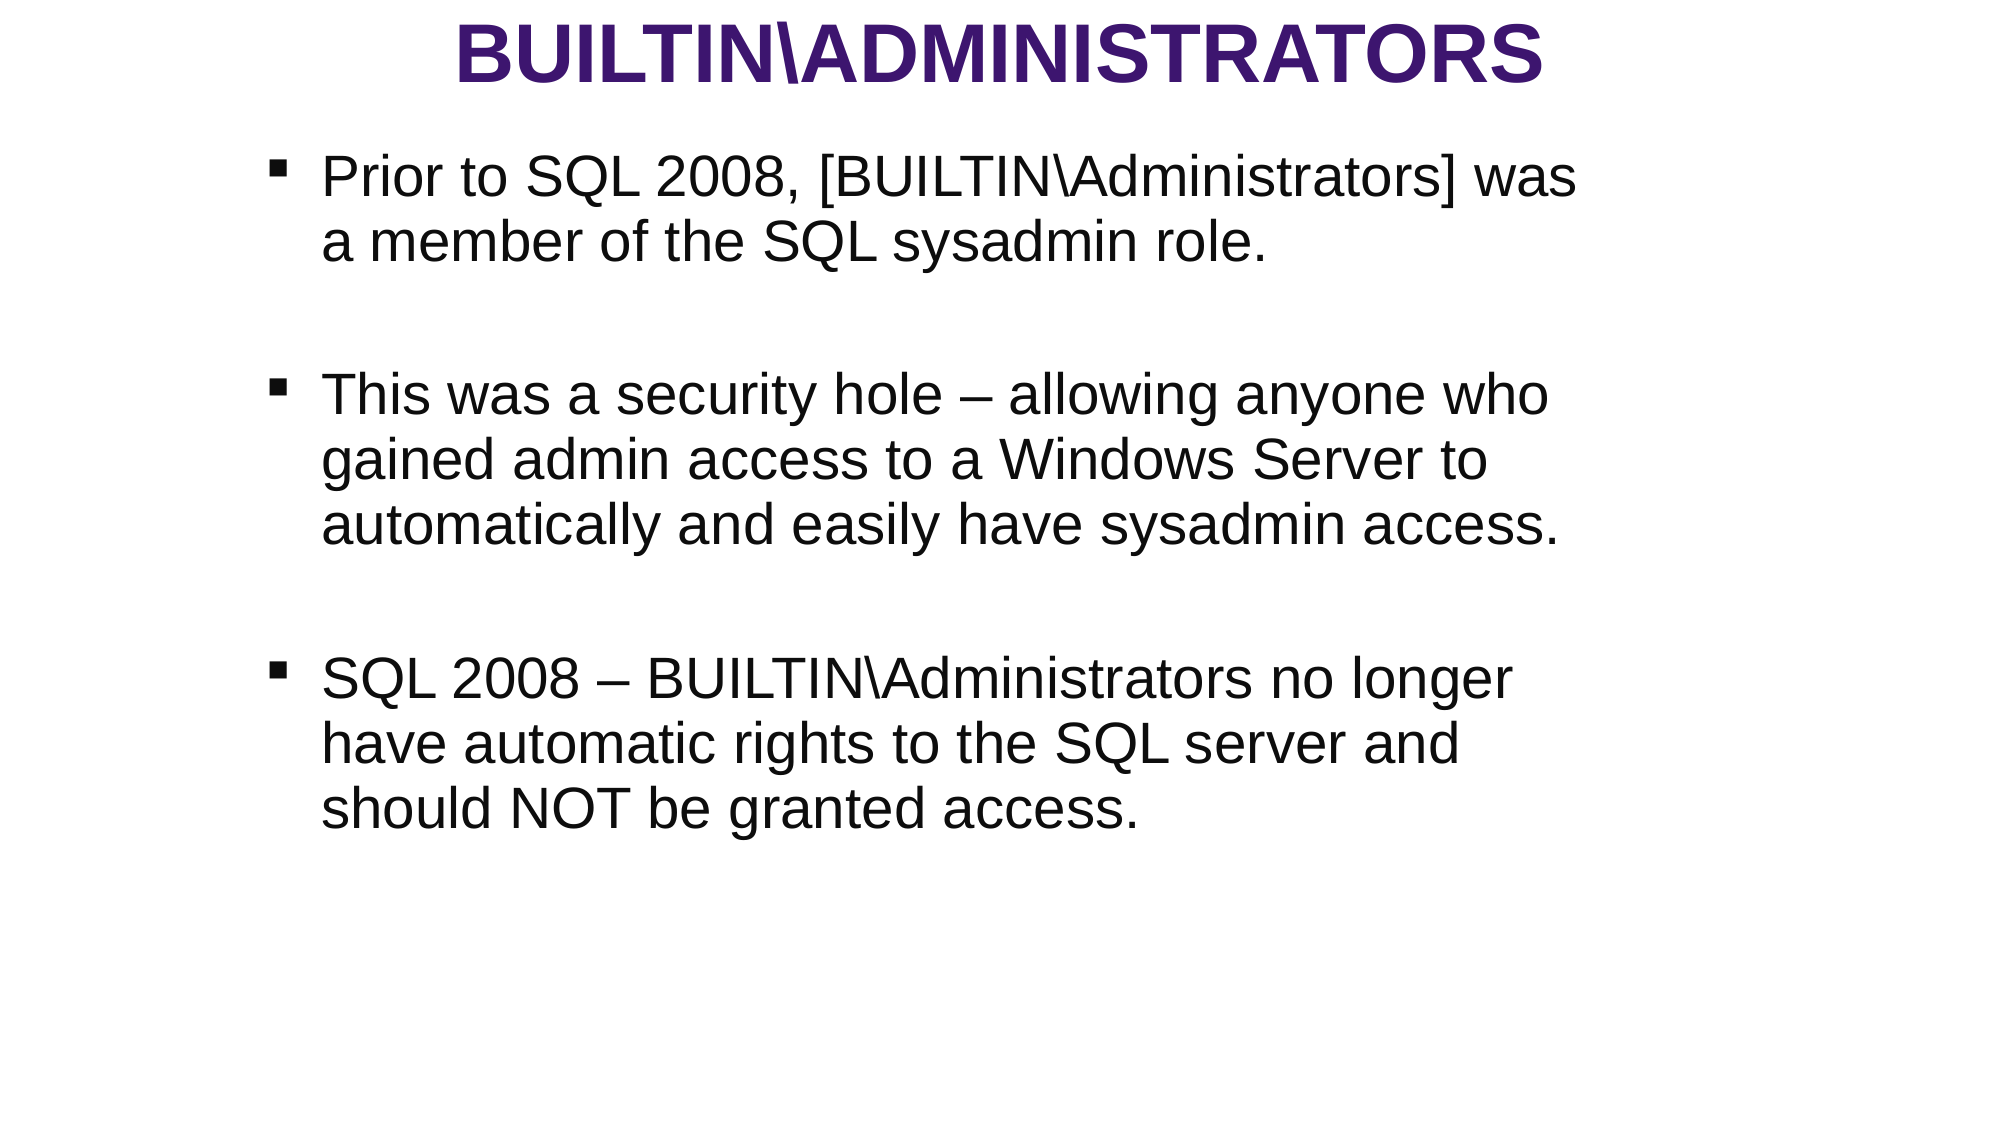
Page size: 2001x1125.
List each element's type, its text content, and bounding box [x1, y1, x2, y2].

text_box Builtin\administrators [0, 0, 2000, 125]
list Prior to SQL 2008, [BUILTIN\Administrators] was a member of the SQL sysadmin role. This was a security hole – allowing anyone who gained admin access to a Windows Server to automatically and easily have sysadmin access. SQL 2008 – BUILTIN\Administrators no longer have automatic rights to the SQL server and should NOT be granted access. [249, 135, 1600, 988]
